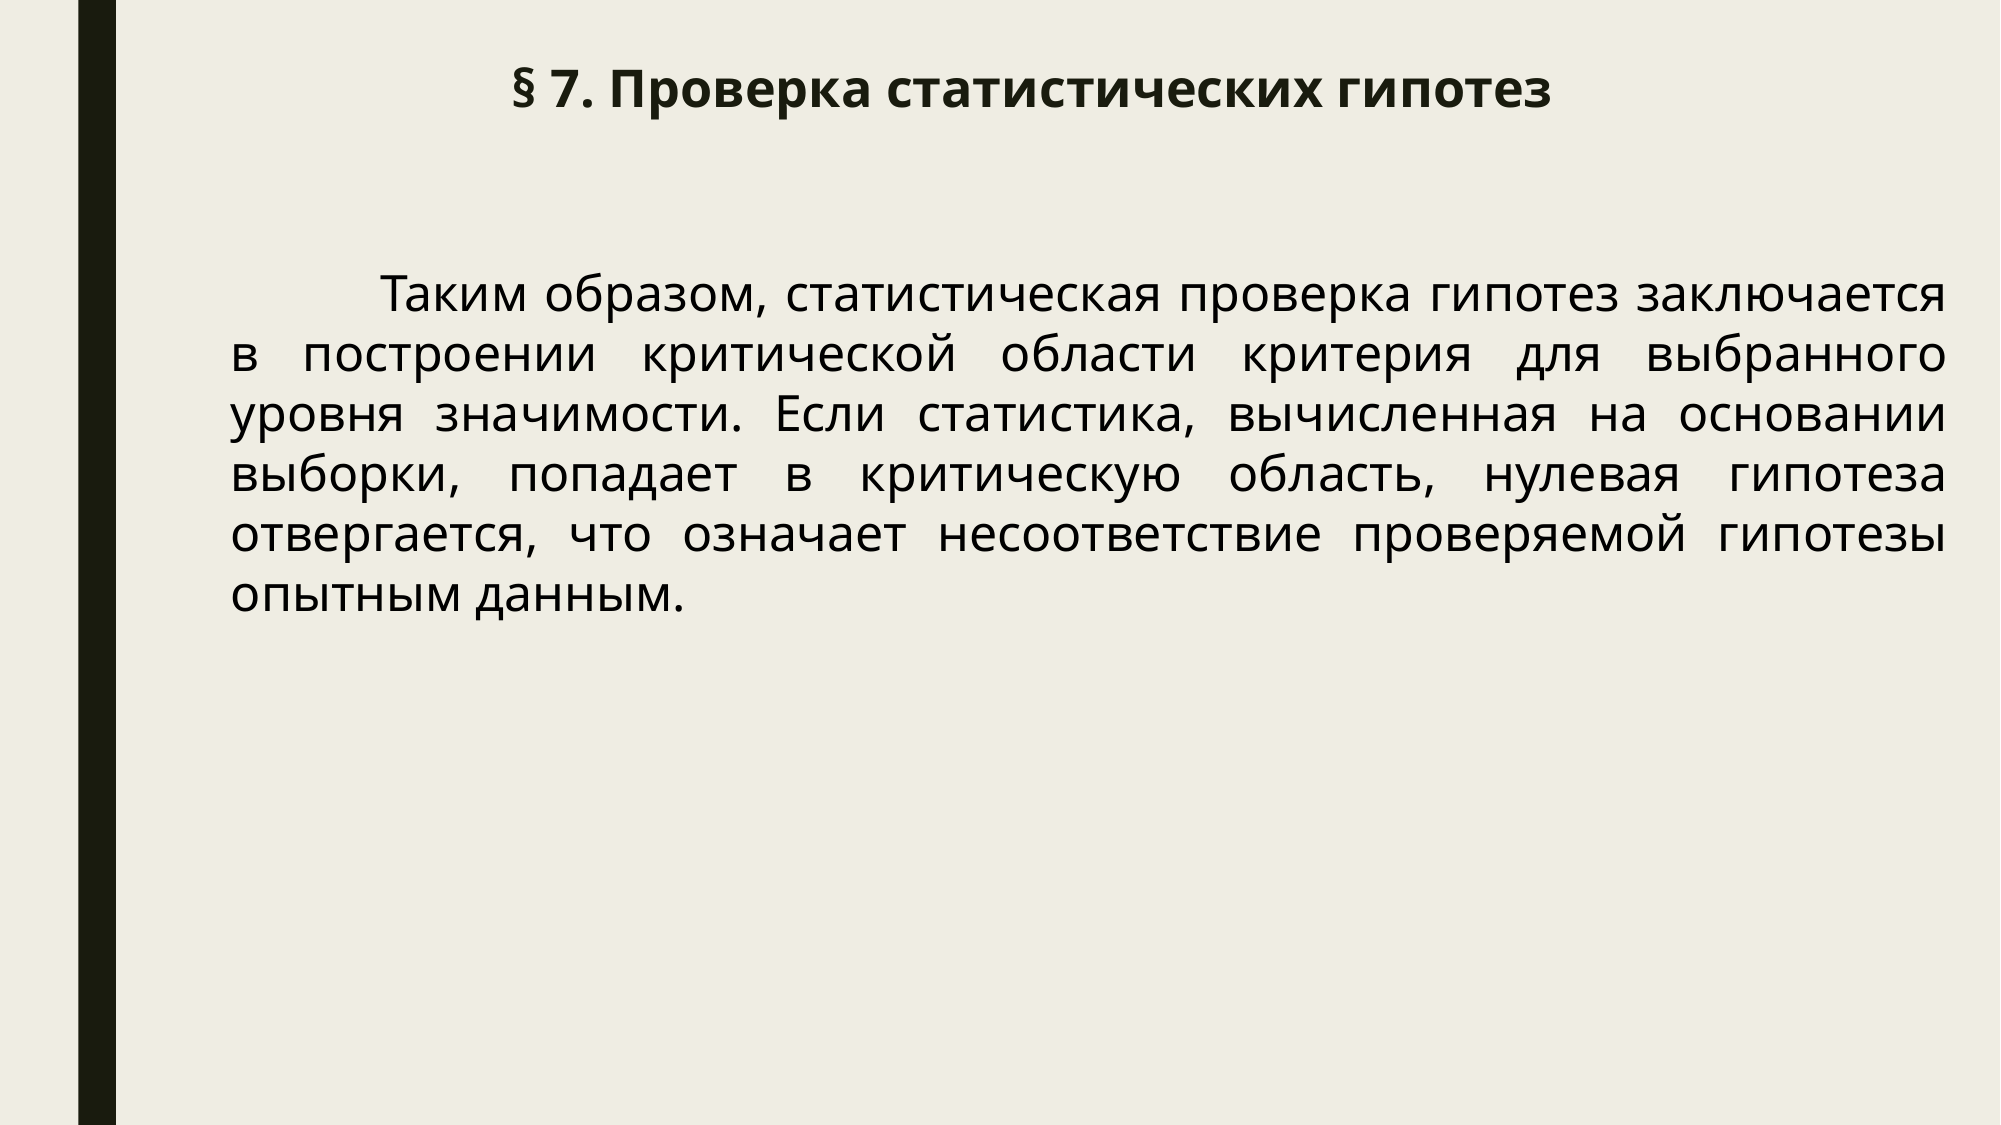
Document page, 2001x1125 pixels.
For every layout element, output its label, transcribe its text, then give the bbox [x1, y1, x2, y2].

text_box Таким образом, статистическая проверка гипотез заключается в построении критической области критерия для выбранного уровня значимости. Если статистика, вычисленная на основании выборки, попадает в критическую область, нулевая гипотеза отвергается, что означает несоответствие проверяемой гипотезы опытным данным. [216, 253, 1964, 629]
title § 7. Проверка статистических гипотез [262, 55, 1803, 133]
